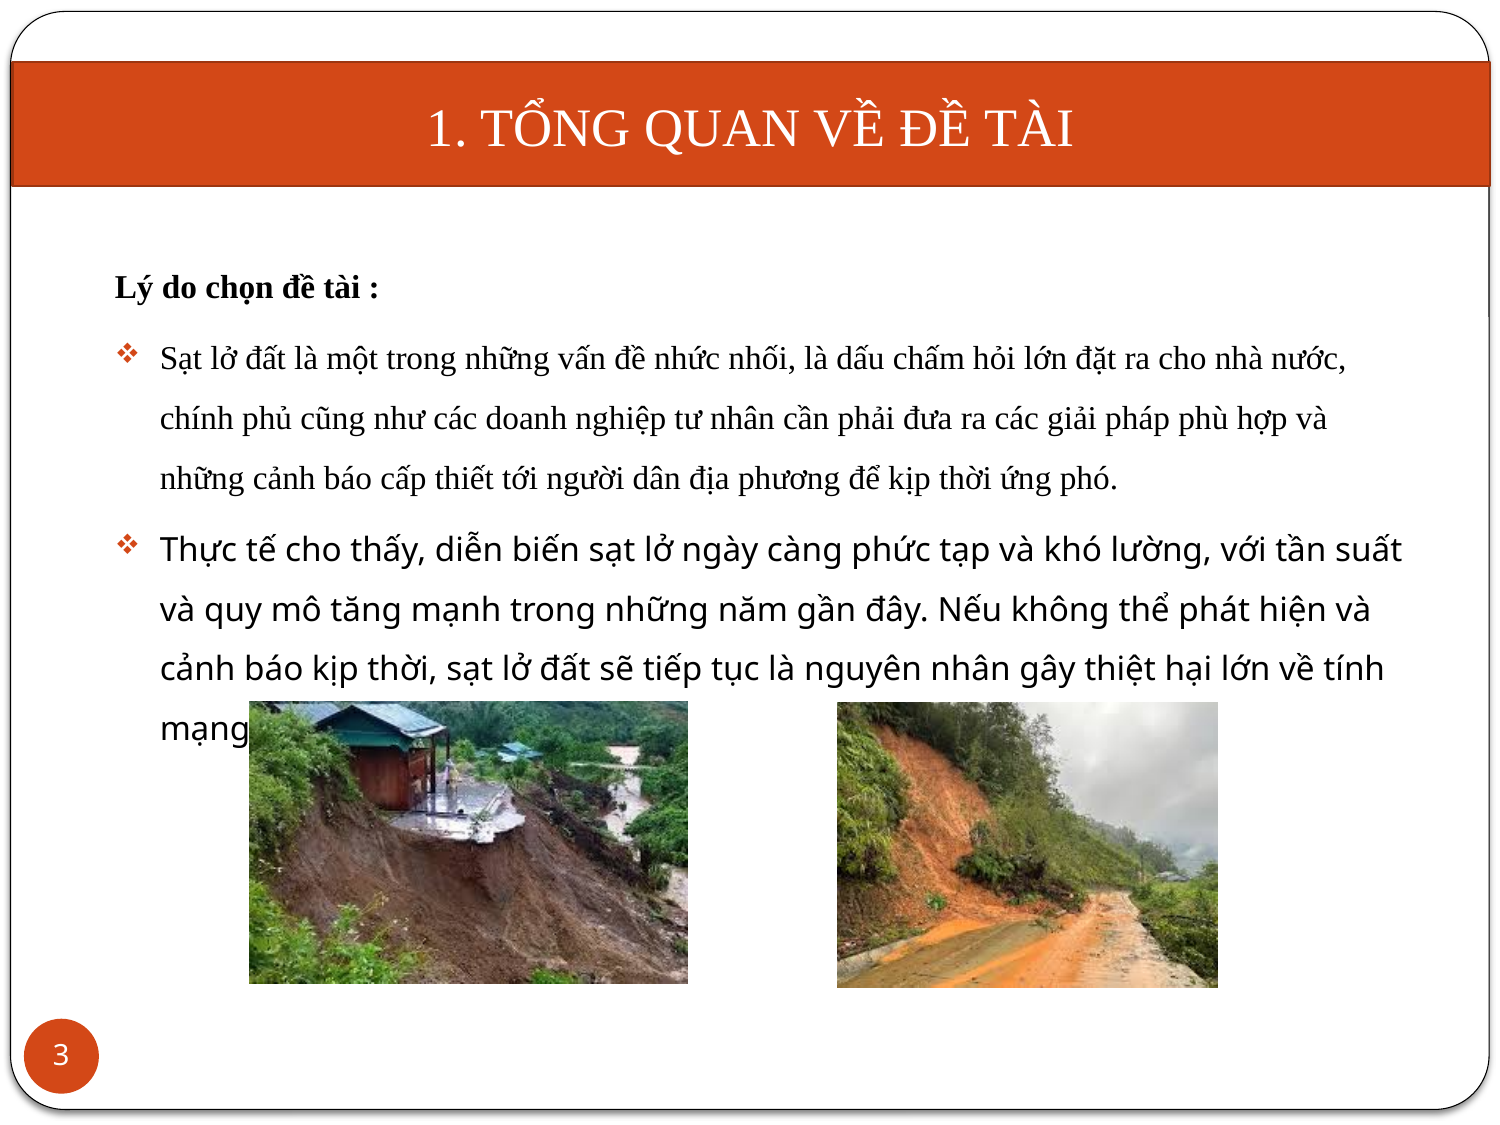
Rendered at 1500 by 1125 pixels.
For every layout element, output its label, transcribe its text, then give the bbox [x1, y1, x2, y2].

slide_number 3 [23, 1018, 99, 1094]
picture [249, 701, 688, 984]
picture [837, 702, 1218, 988]
list Lý do chọn đề tài : Sạt lở đất là một trong những vấn đề nhức nhối, là dấu chấm hỏi lớn đặt ra cho nhà nước, chính phủ cũng như các doanh nghiệp tư nhân cần phải đưa ra các giải pháp phù hợp và những cảnh báo cấp thiết tới người dân địa phương để kịp thời ứng phó. Thực tế cho thấy, diễn biến sạt lở ngày càng phức tạp và khó lường, với tần suất và quy mô tăng mạnh trong những năm gần đây. Nếu không thể phát hiện và cảnh báo kịp thời, sạt lở đất sẽ tiếp tục là nguyên nhân gây thiệt hại lớn về tính mạng và tài sản. [99, 237, 1425, 988]
text_box 1. TỔNG QUAN VỀ ĐỀ TÀI [11, 61, 1491, 187]
